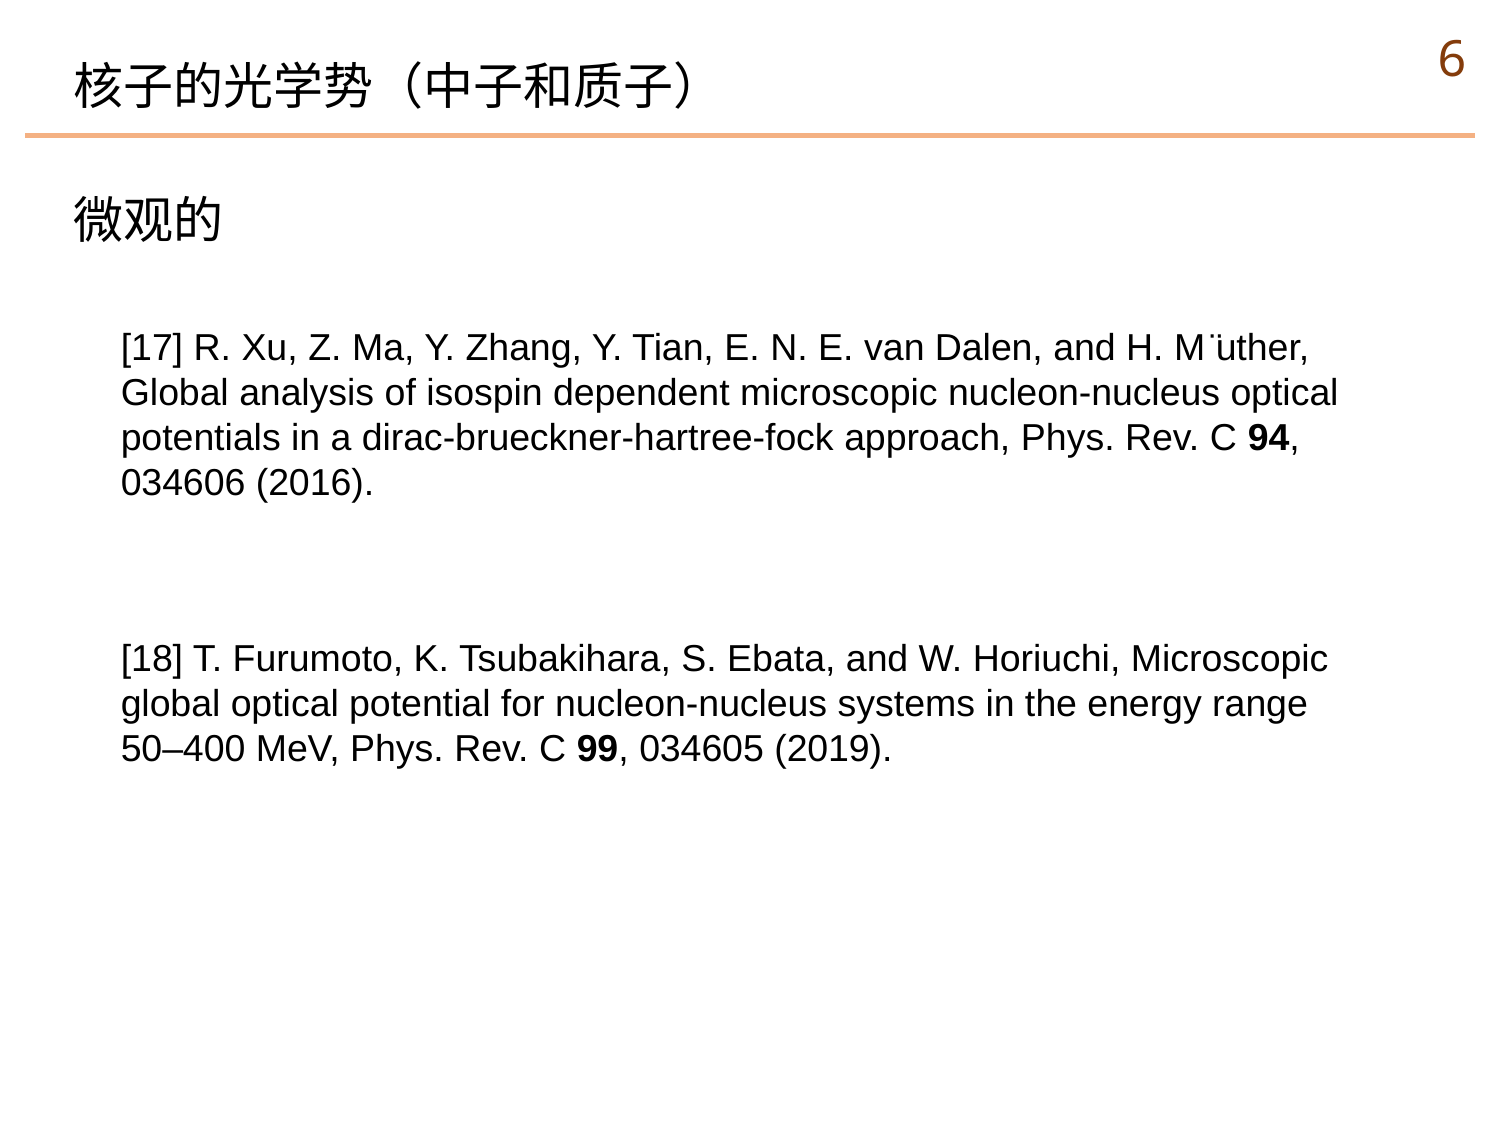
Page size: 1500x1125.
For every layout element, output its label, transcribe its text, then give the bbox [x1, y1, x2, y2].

text_box [17] R. Xu, Z. Ma, Y. Zhang, Y. Tian, E. N. E. van Dalen, and H. M ̈uther, Global analysis of isospin dependent microscopic nucleon-nucleus optical potentials in a dirac-brueckner-hartree-fock approach, Phys. Rev. C 94, 034606 (2016). [106, 315, 1421, 511]
text_box 核子的光学势（中子和质子） [73, 54, 821, 115]
text_box [18] T. Furumoto, K. Tsubakihara, S. Ebata, and W. Horiuchi, Microscopic global optical potential for nucleon-nucleus systems in the energy range 50–400 MeV, Phys. Rev. C 99, 034605 (2019). [106, 626, 1352, 776]
text_box 微观的 [73, 188, 361, 249]
text_box 6 [1422, 18, 1481, 94]
